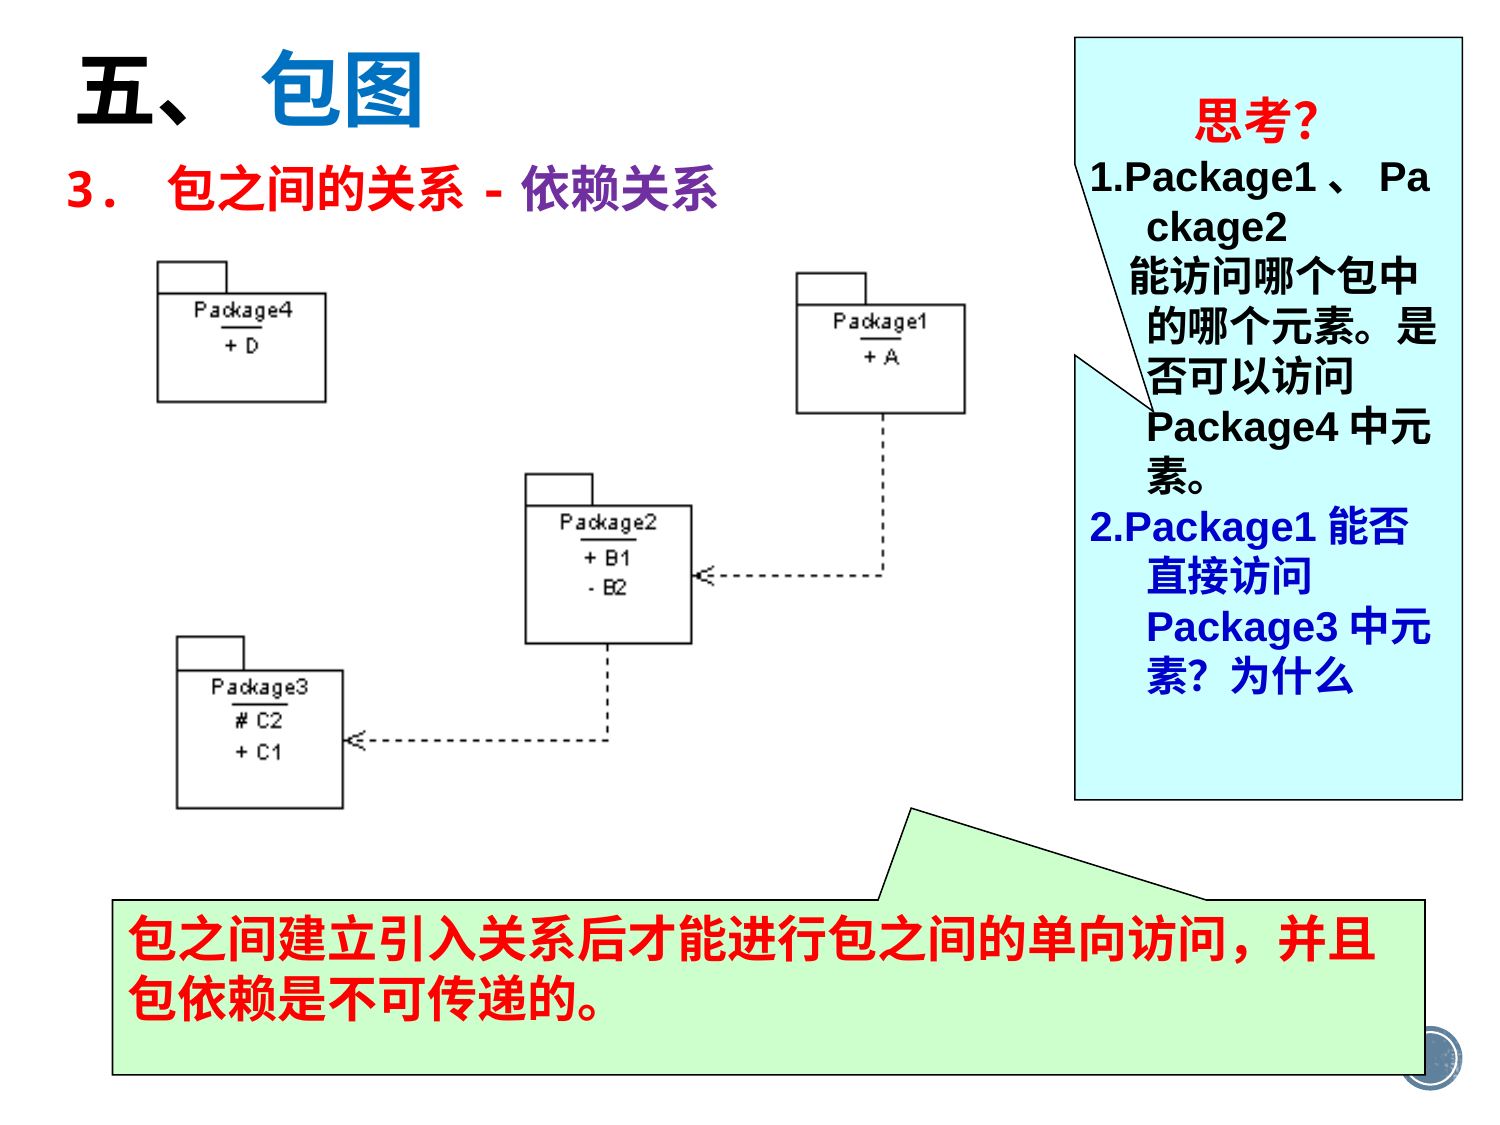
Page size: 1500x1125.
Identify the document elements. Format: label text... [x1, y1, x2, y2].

text_box 思考？ 1.Package1、Package2 能访问哪个包中的哪个元素。是否可以访问Package4中元素。 2.Package1能否直接访问Package3中元素？为什么 [1074, 37, 1463, 800]
text_box 五、 包图 [58, 0, 1442, 188]
text_box 3. 包之间的关系-依赖关系 [50, 150, 851, 219]
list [114, 208, 1018, 871]
text_box 包之间建立引入关系后才能进行包之间的单向访问，并且包依赖是不可传递的。 [112, 841, 1426, 1075]
